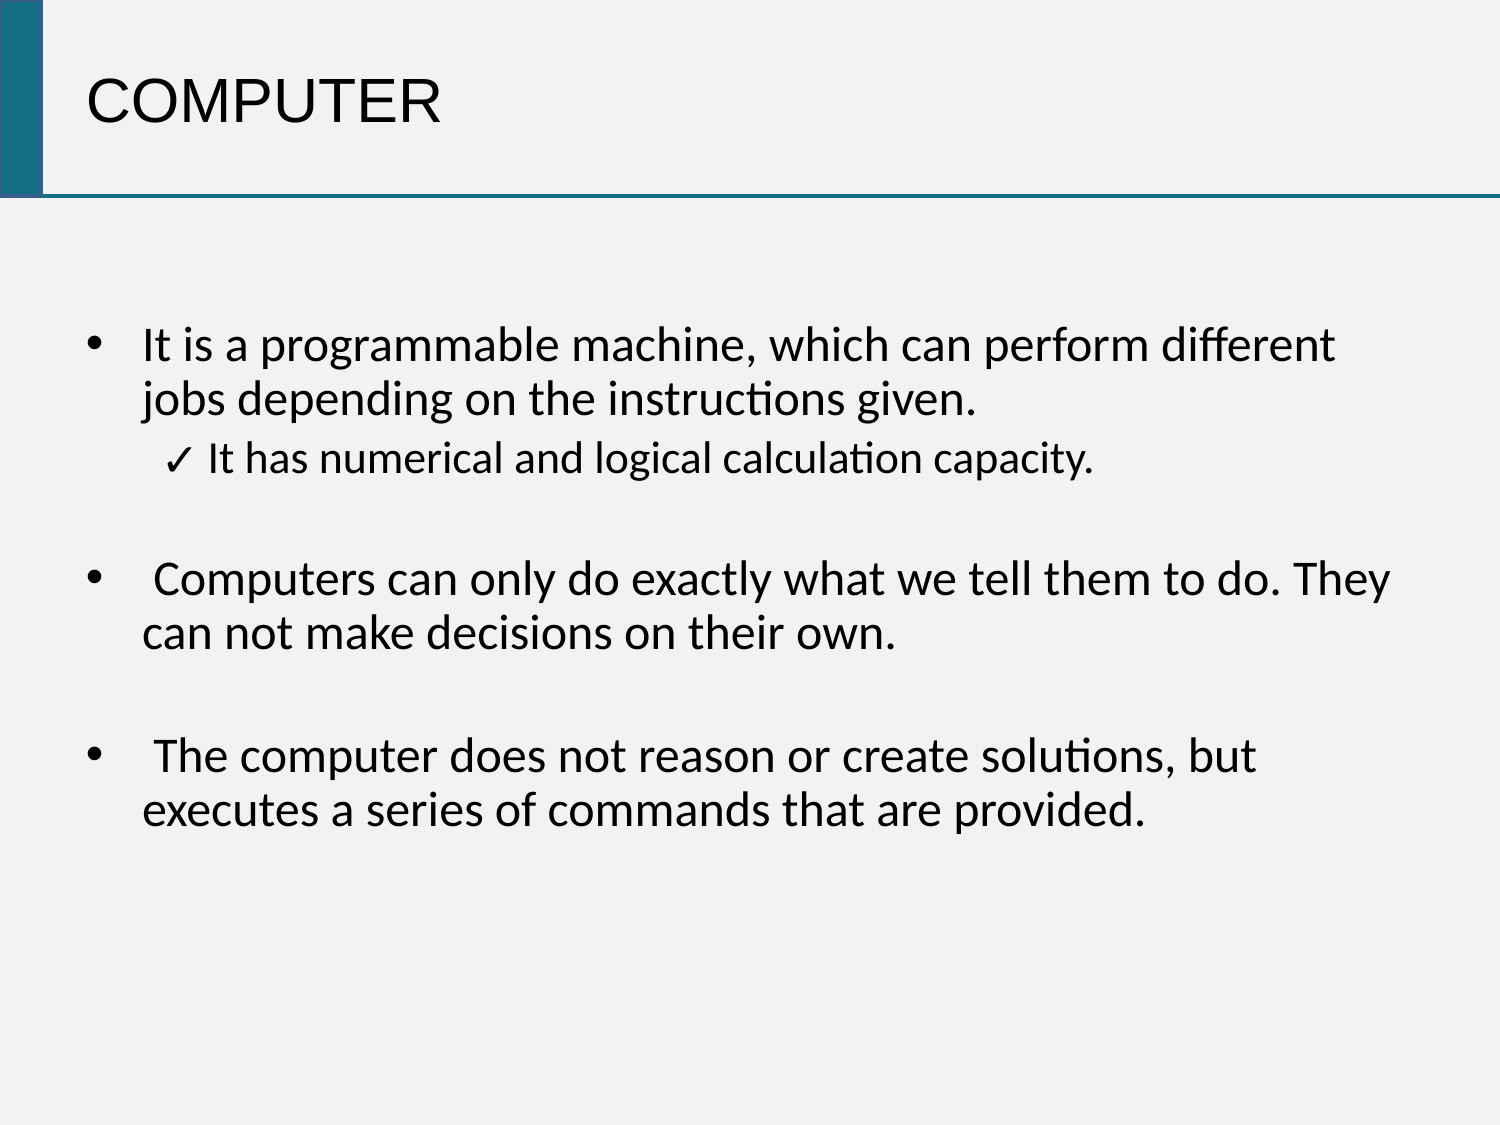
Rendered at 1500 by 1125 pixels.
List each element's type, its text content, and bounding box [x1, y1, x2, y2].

text_box COMPUTER [70, 0, 1294, 194]
text_box [0, 0, 42, 197]
list It is a programmable machine, which can perform different jobs depending on the instructions given. It has numerical and logical calculation capacity. Computers can only do exactly what we tell them to do. They can not make decisions on their own. The computer does not reason or create solutions, but executes a series of commands that are provided. [70, 243, 1430, 1100]
